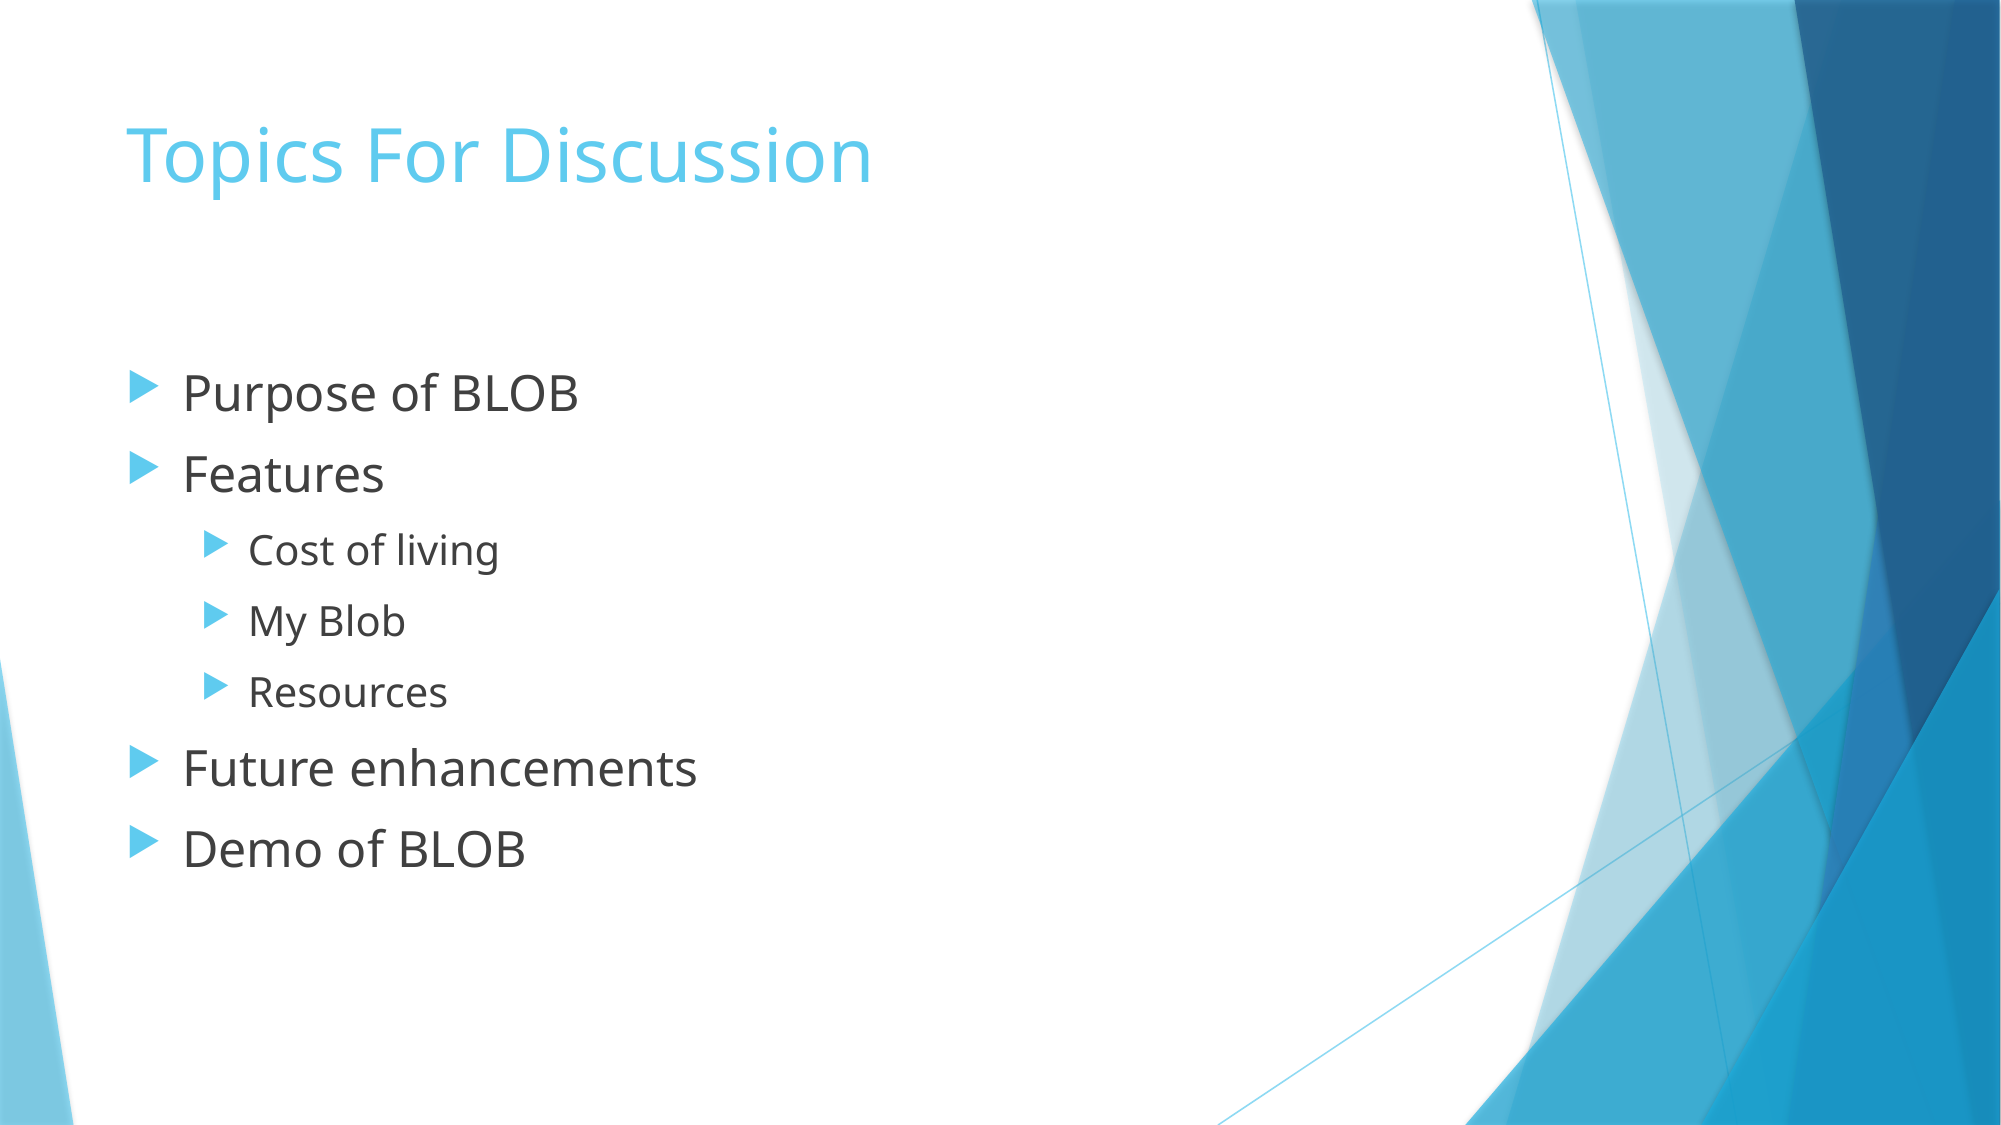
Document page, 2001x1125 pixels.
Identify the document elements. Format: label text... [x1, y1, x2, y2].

title Topics For Discussion [111, 99, 1522, 317]
list Purpose of BLOB Features Cost of living My Blob Resources Future enhancements Demo of BLOB [111, 354, 1522, 992]
